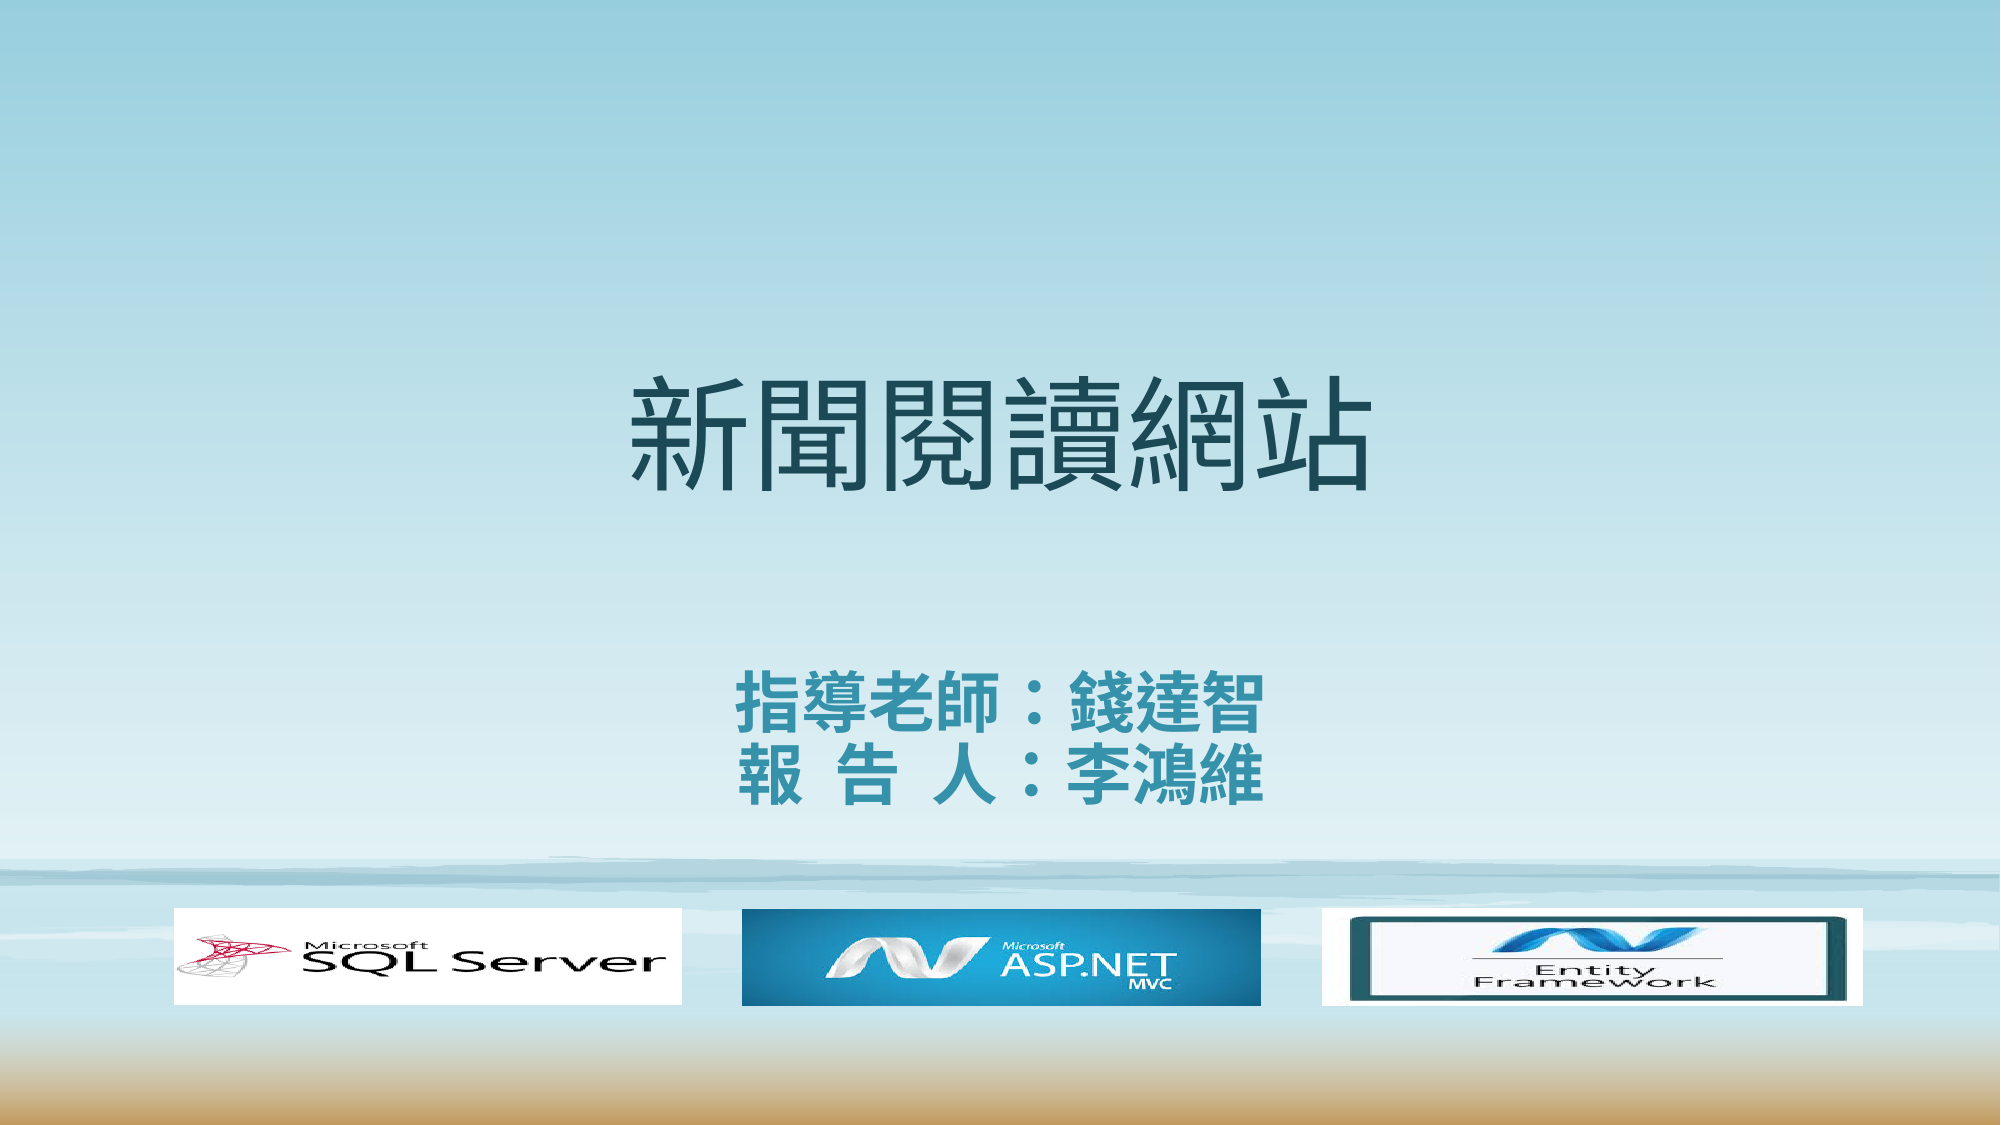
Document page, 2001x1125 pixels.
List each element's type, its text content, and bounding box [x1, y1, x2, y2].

title 新聞閱讀網站 [214, 232, 1790, 517]
subtitle 指導老師：錢達智 報 告 人：李鴻維 [214, 662, 1790, 825]
picture [0, 901, 2000, 1006]
